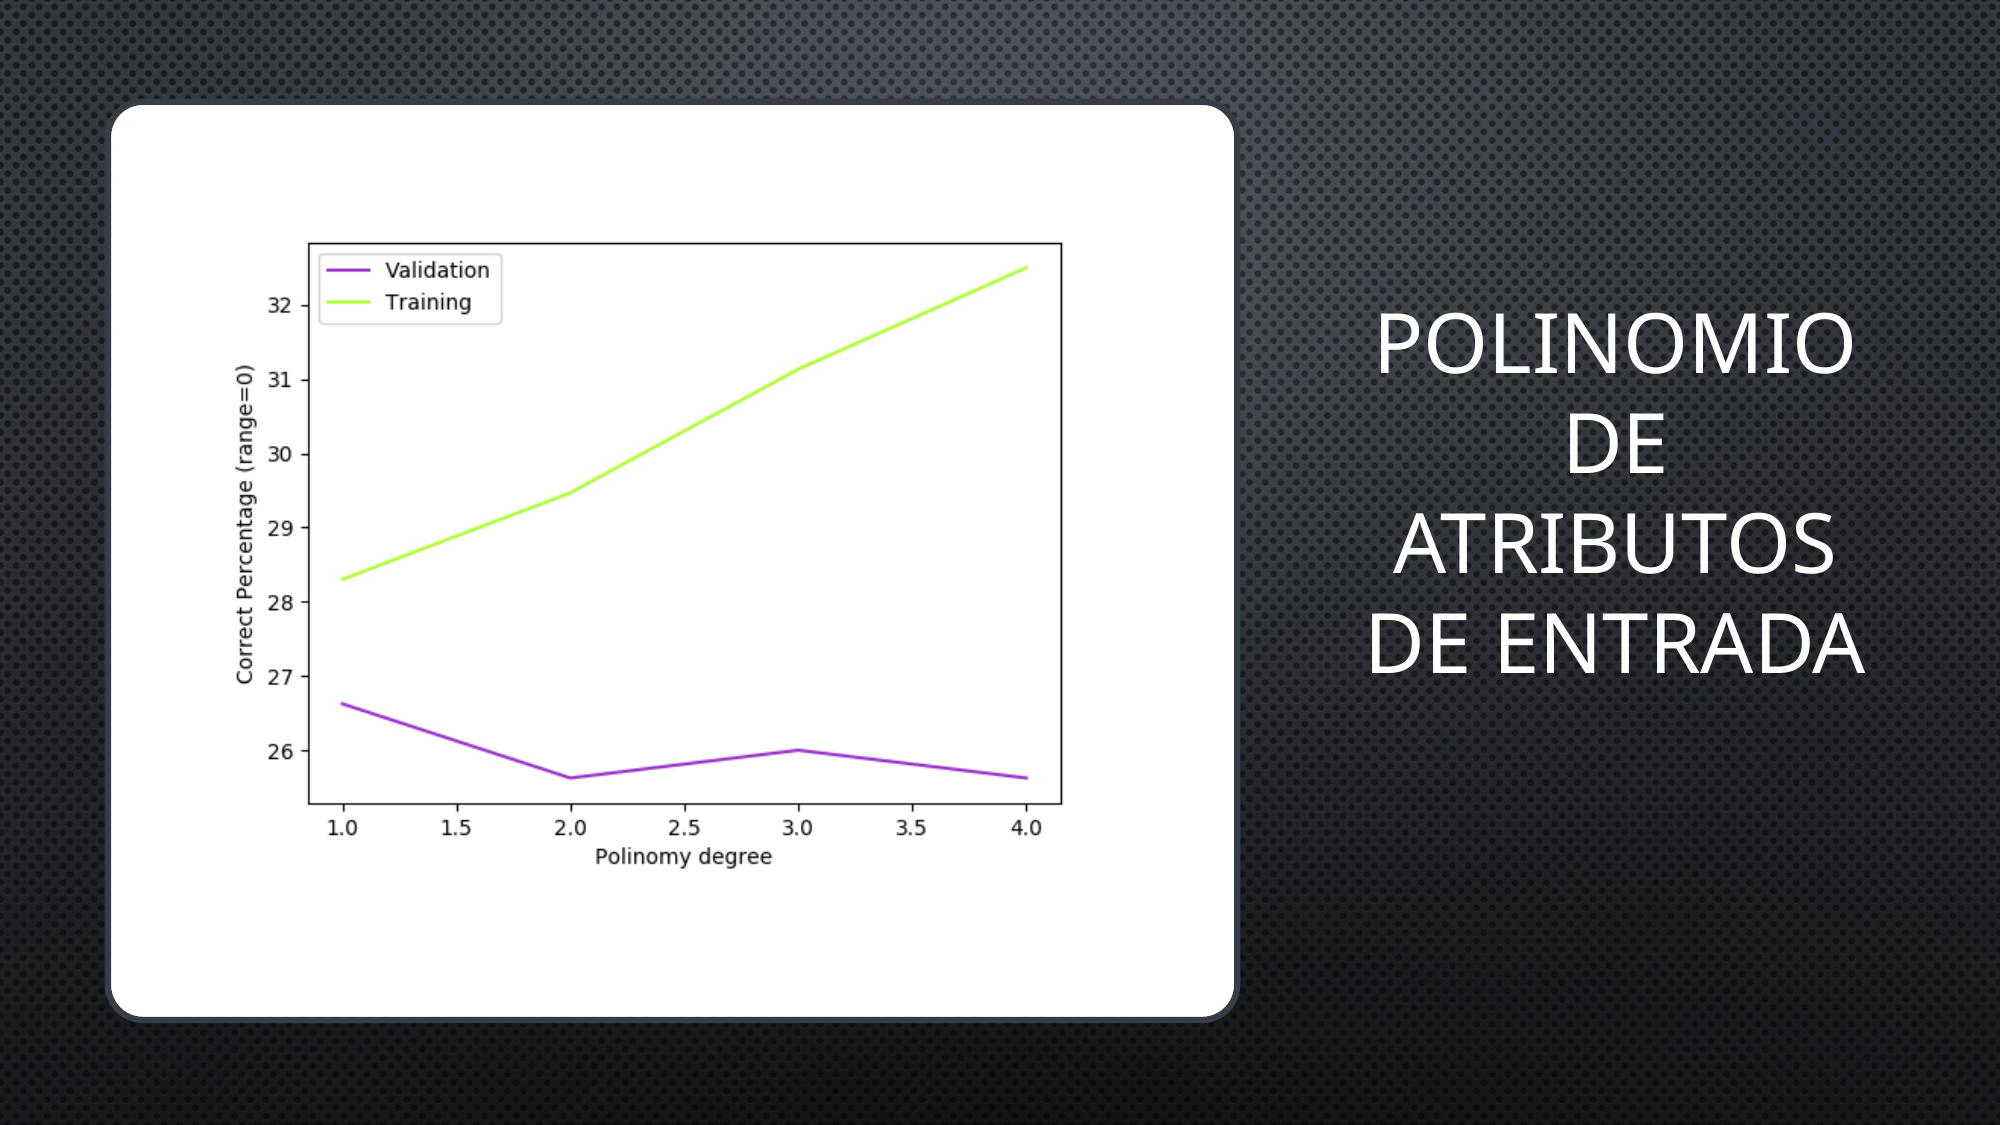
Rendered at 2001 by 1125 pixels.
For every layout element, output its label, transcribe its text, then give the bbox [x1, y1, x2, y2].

title Polinomio de atributos de entrada [1339, 99, 1892, 698]
text_box [106, 100, 1239, 1022]
text_box [0, 0, 2000, 1125]
picture [187, 238, 1158, 884]
